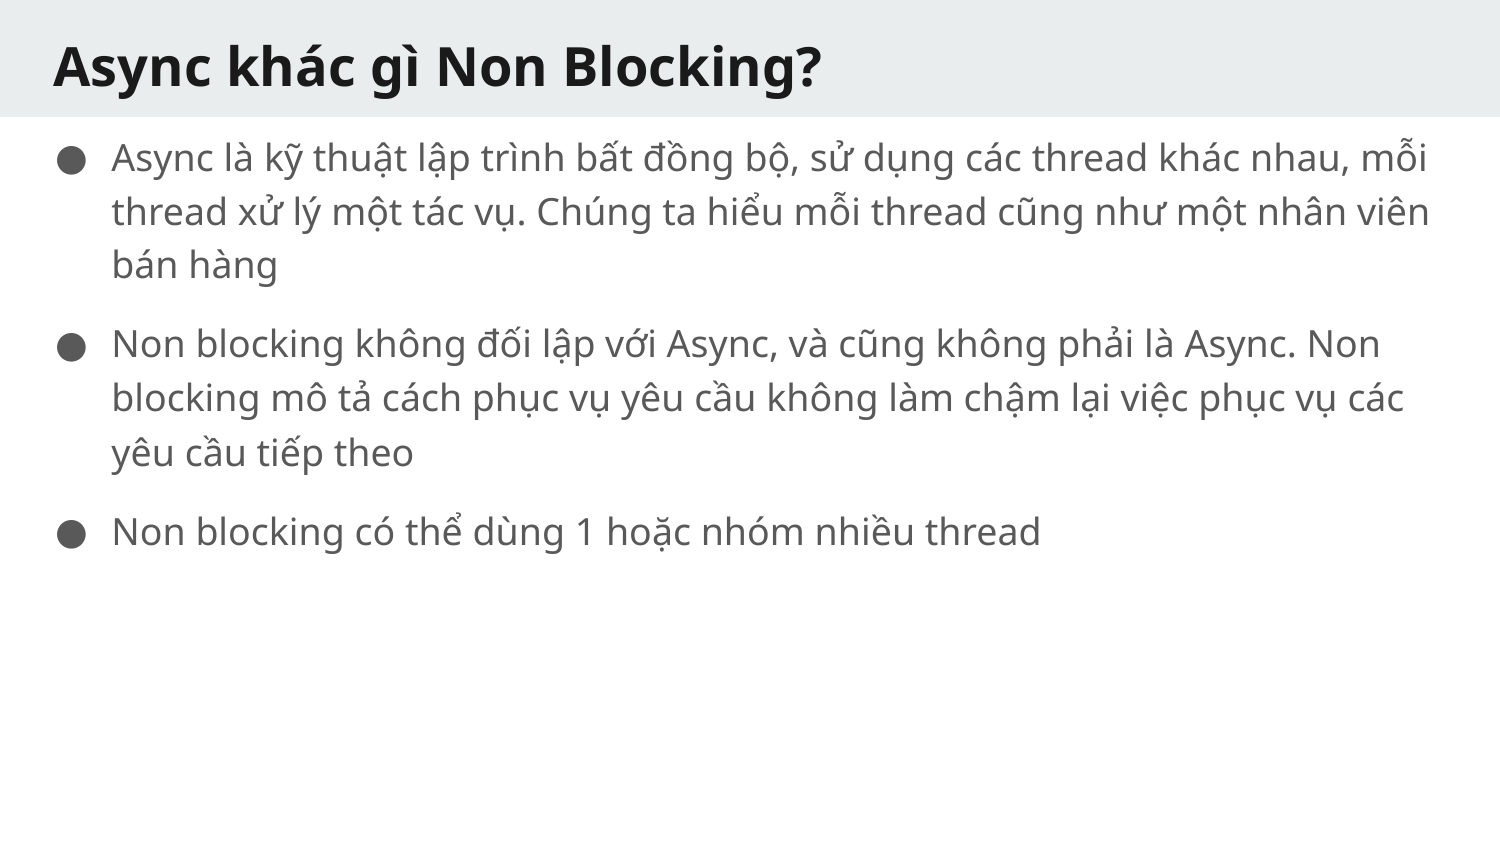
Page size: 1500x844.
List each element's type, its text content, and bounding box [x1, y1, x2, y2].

list Async là kỹ thuật lập trình bất đồng bộ, sử dụng các thread khác nhau, mỗi thread xử lý một tác vụ. Chúng ta hiểu mỗi thread cũng như một nhân viên bán hàng Non blocking không đối lập với Async, và cũng không phải là Async. Non blocking mô tả cách phục vụ yêu cầu không làm chậm lại việc phục vụ các yêu cầu tiếp theo Non blocking có thể dùng 1 hoặc nhóm nhiều thread [21, 109, 1469, 808]
title Async khác gì Non Blocking? [38, 17, 1467, 106]
